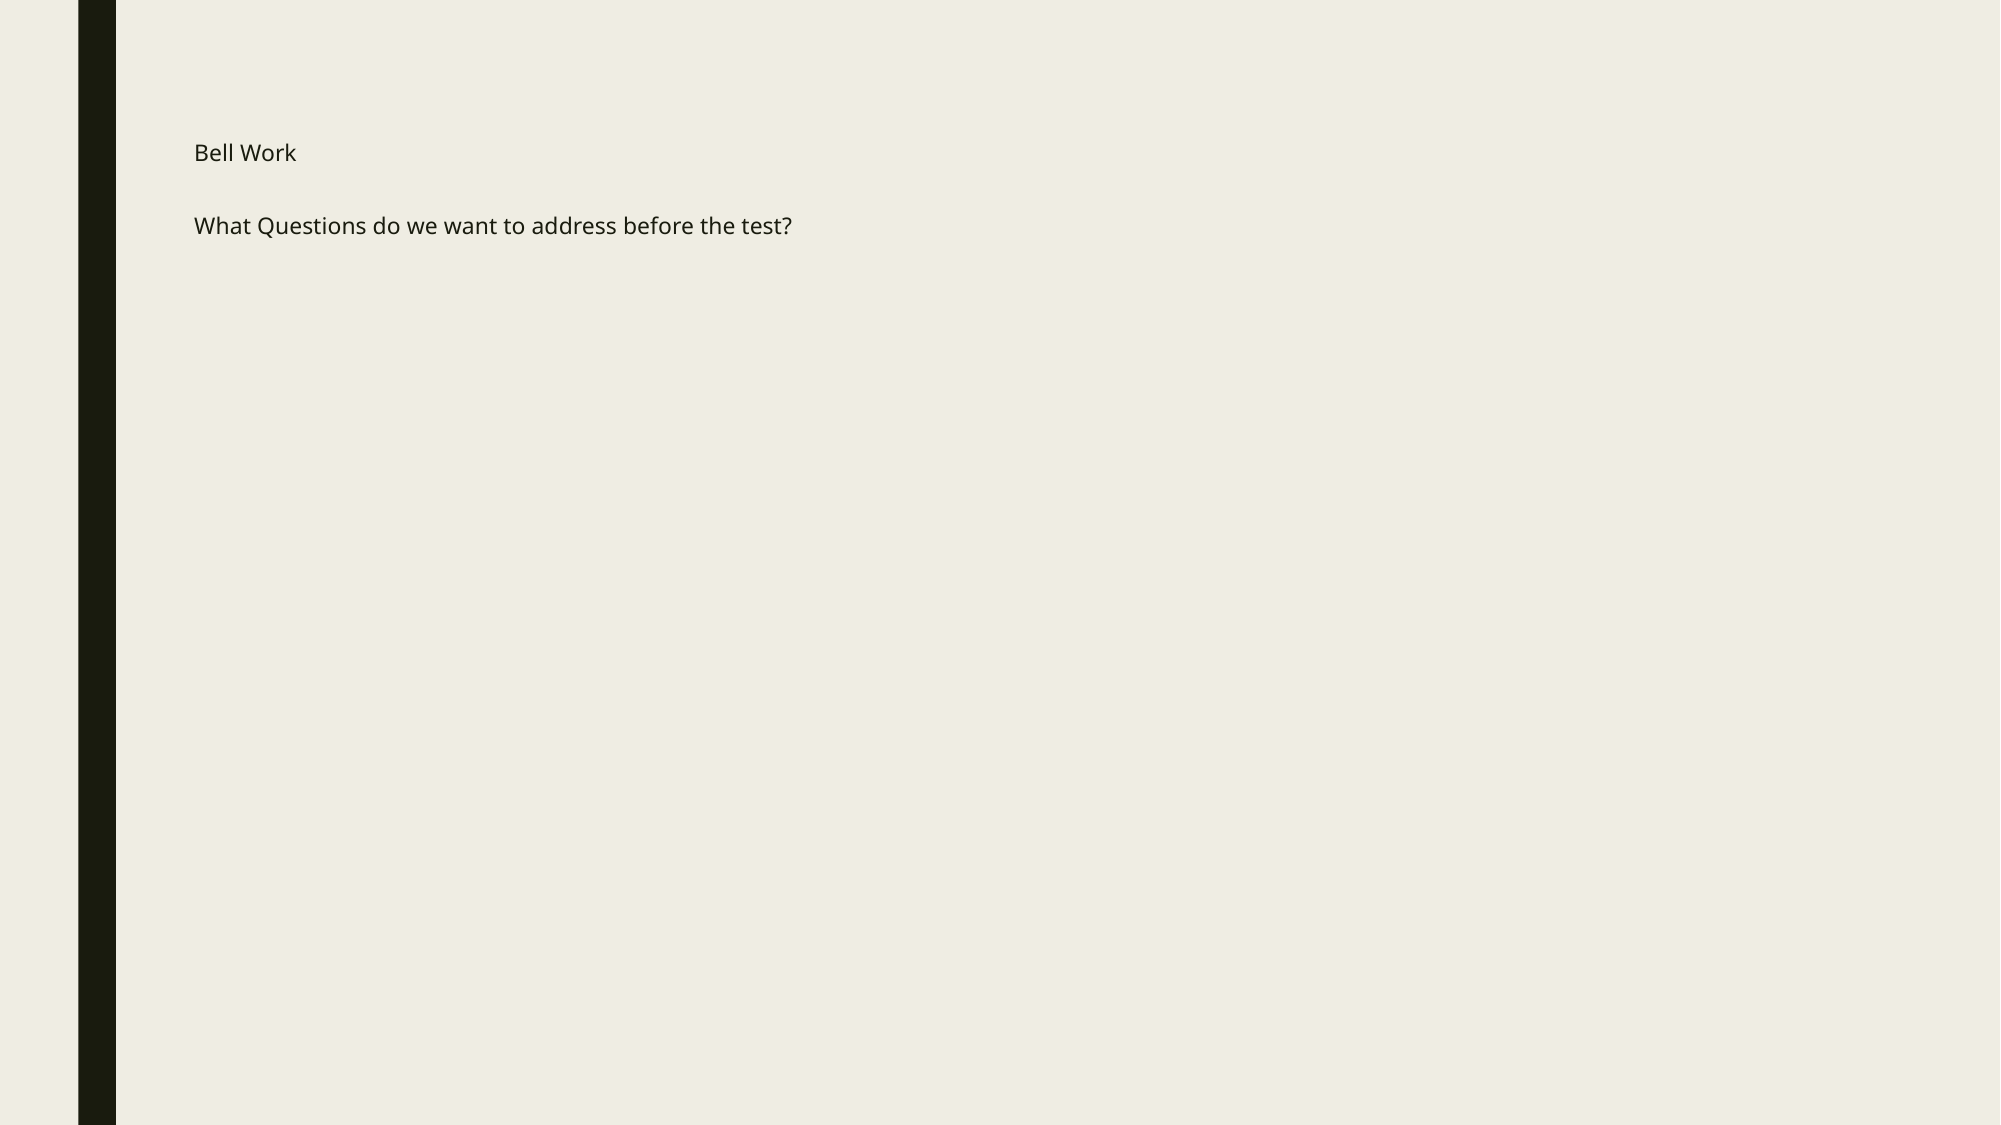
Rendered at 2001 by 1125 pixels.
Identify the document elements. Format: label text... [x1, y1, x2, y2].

title Bell Work What Questions do we want to address before the test? [179, 134, 1755, 248]
